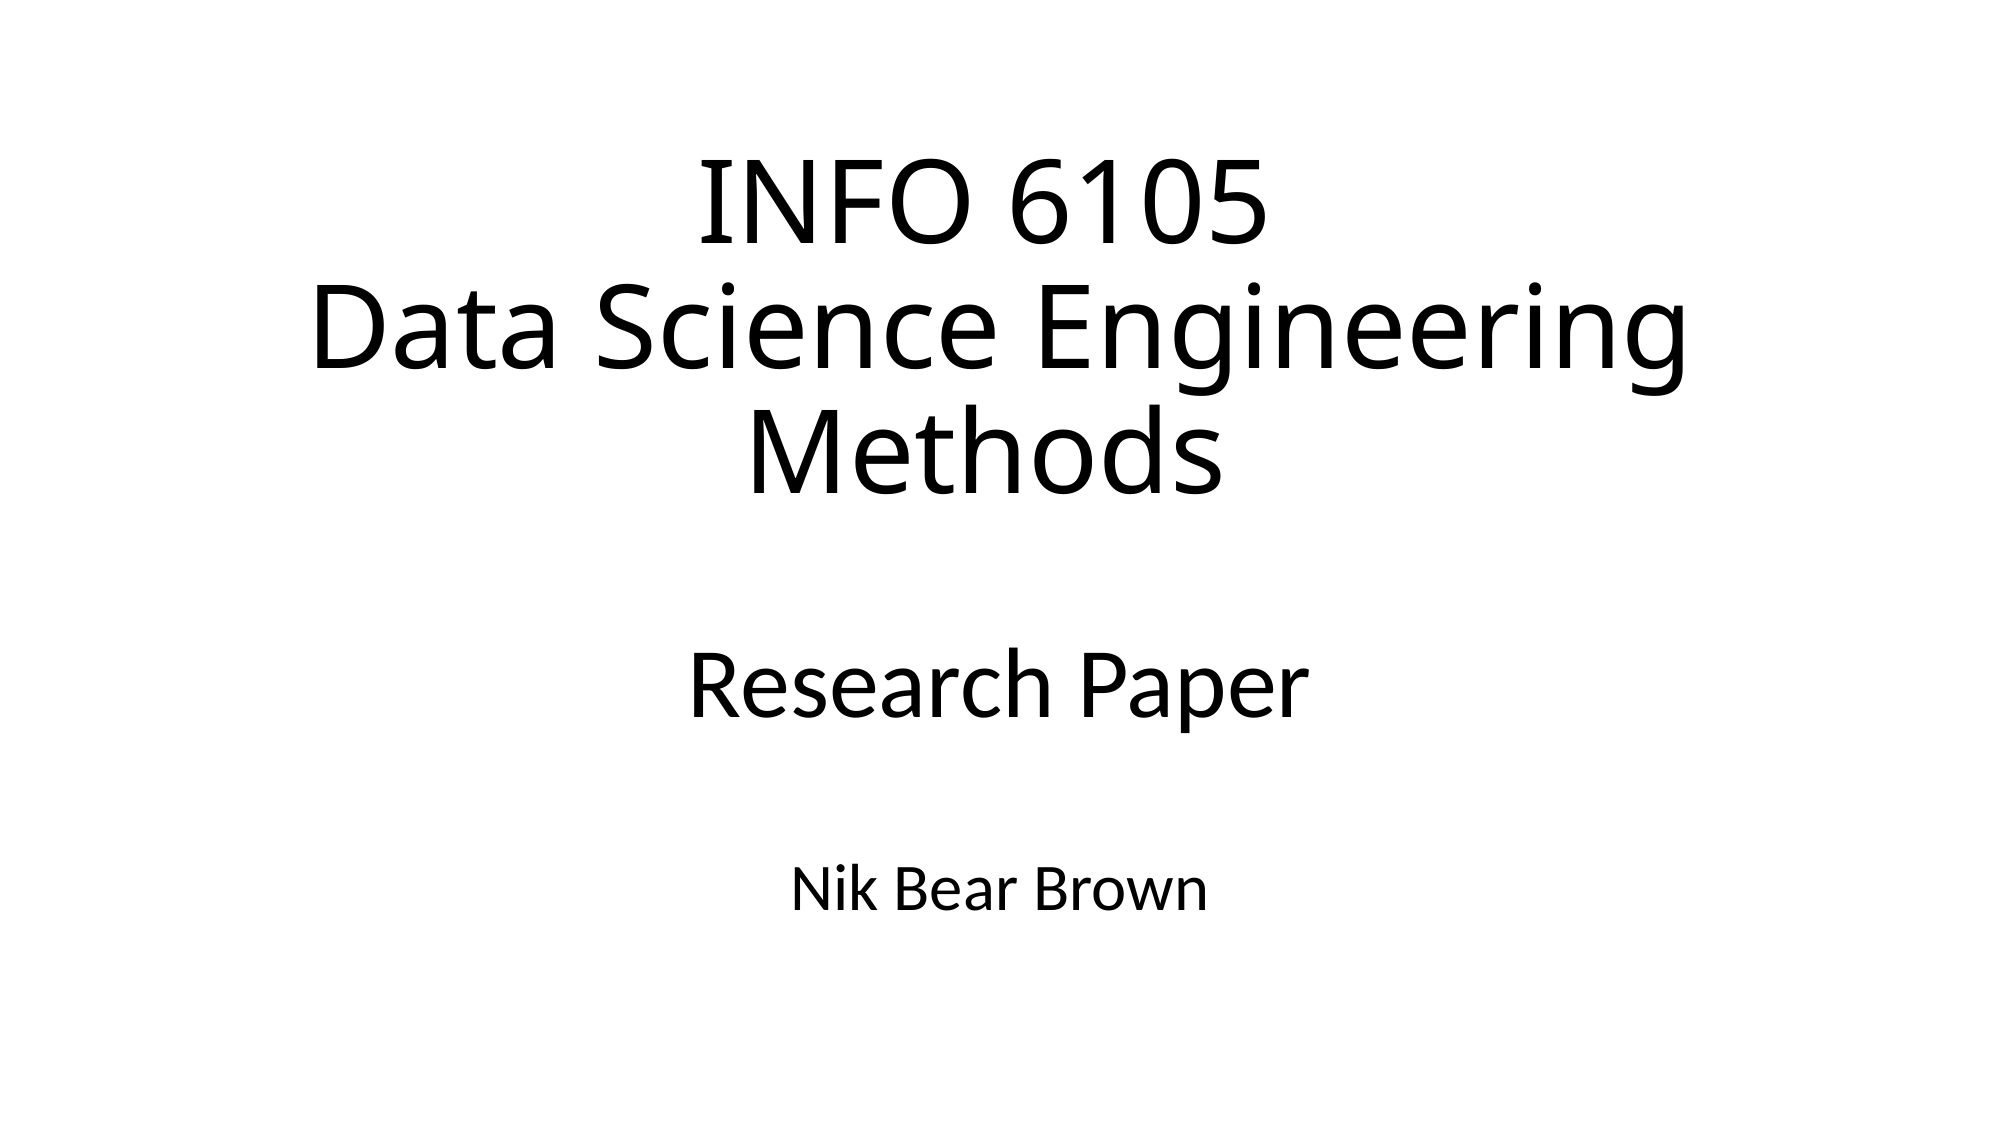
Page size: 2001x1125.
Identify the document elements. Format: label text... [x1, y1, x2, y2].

subtitle Research Paper Nik Bear Brown [249, 623, 1750, 1061]
title INFO 6105 Data Science Engineering Methods [249, 135, 1750, 527]
